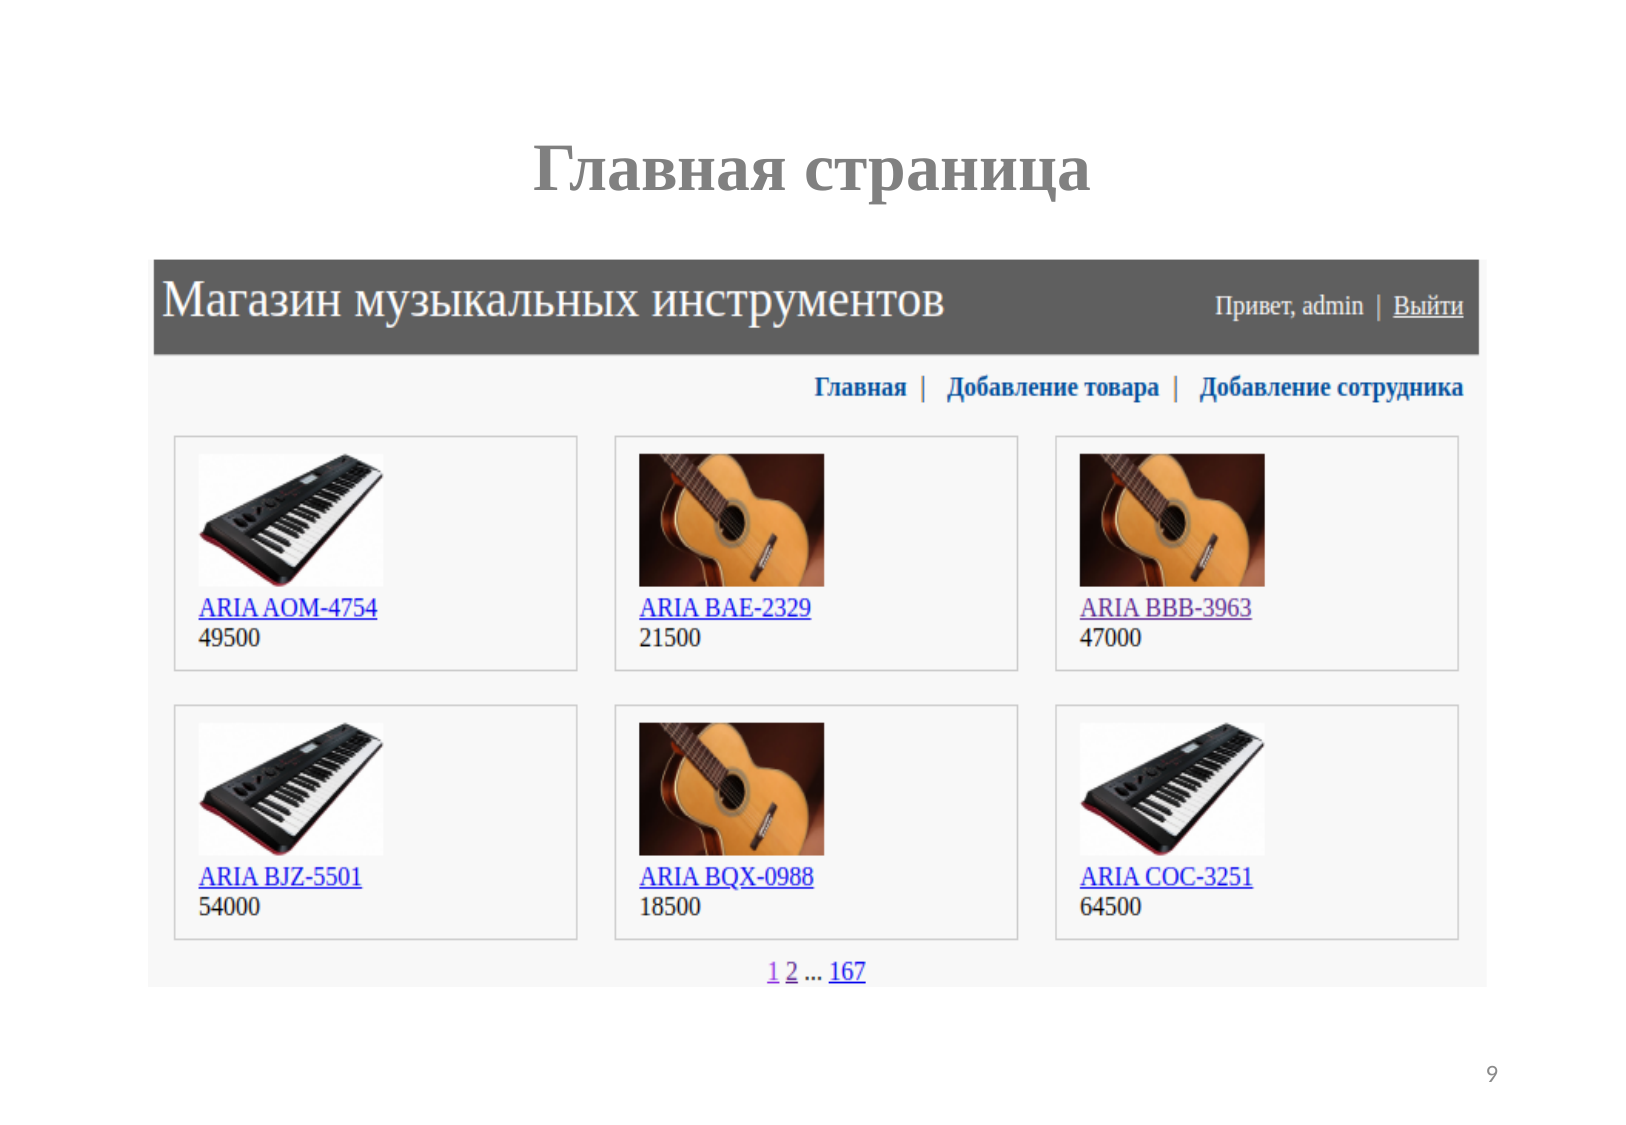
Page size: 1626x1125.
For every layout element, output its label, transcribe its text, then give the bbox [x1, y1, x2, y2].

slide_number 9 [1147, 1042, 1514, 1103]
title Главная страница [111, 59, 1514, 278]
picture [148, 255, 1490, 987]
